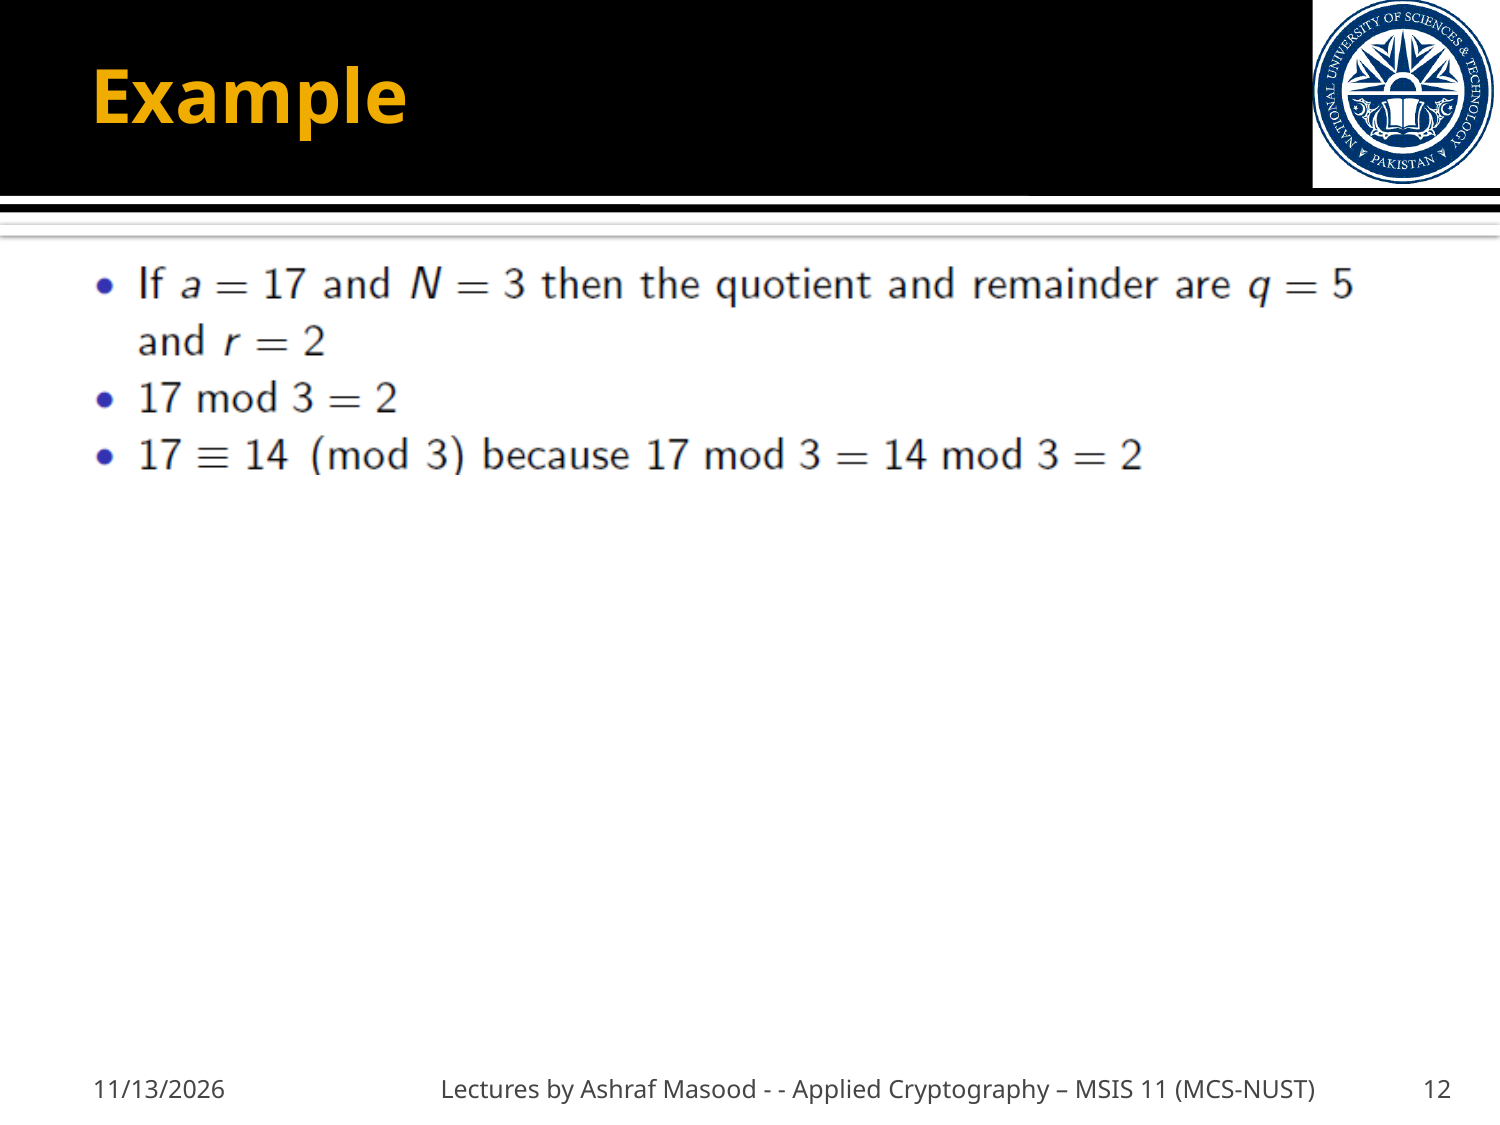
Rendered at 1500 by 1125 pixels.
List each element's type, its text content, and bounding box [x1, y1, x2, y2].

slide_number 12 [1345, 1062, 1467, 1108]
footer Lectures by Ashraf Masood - - Applied Cryptography – MSIS 11 (MCS-NUST) [433, 1062, 1337, 1108]
picture [1312, 0, 1500, 188]
picture [78, 249, 1365, 475]
title Example [75, 12, 1313, 175]
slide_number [75, 1062, 425, 1108]
